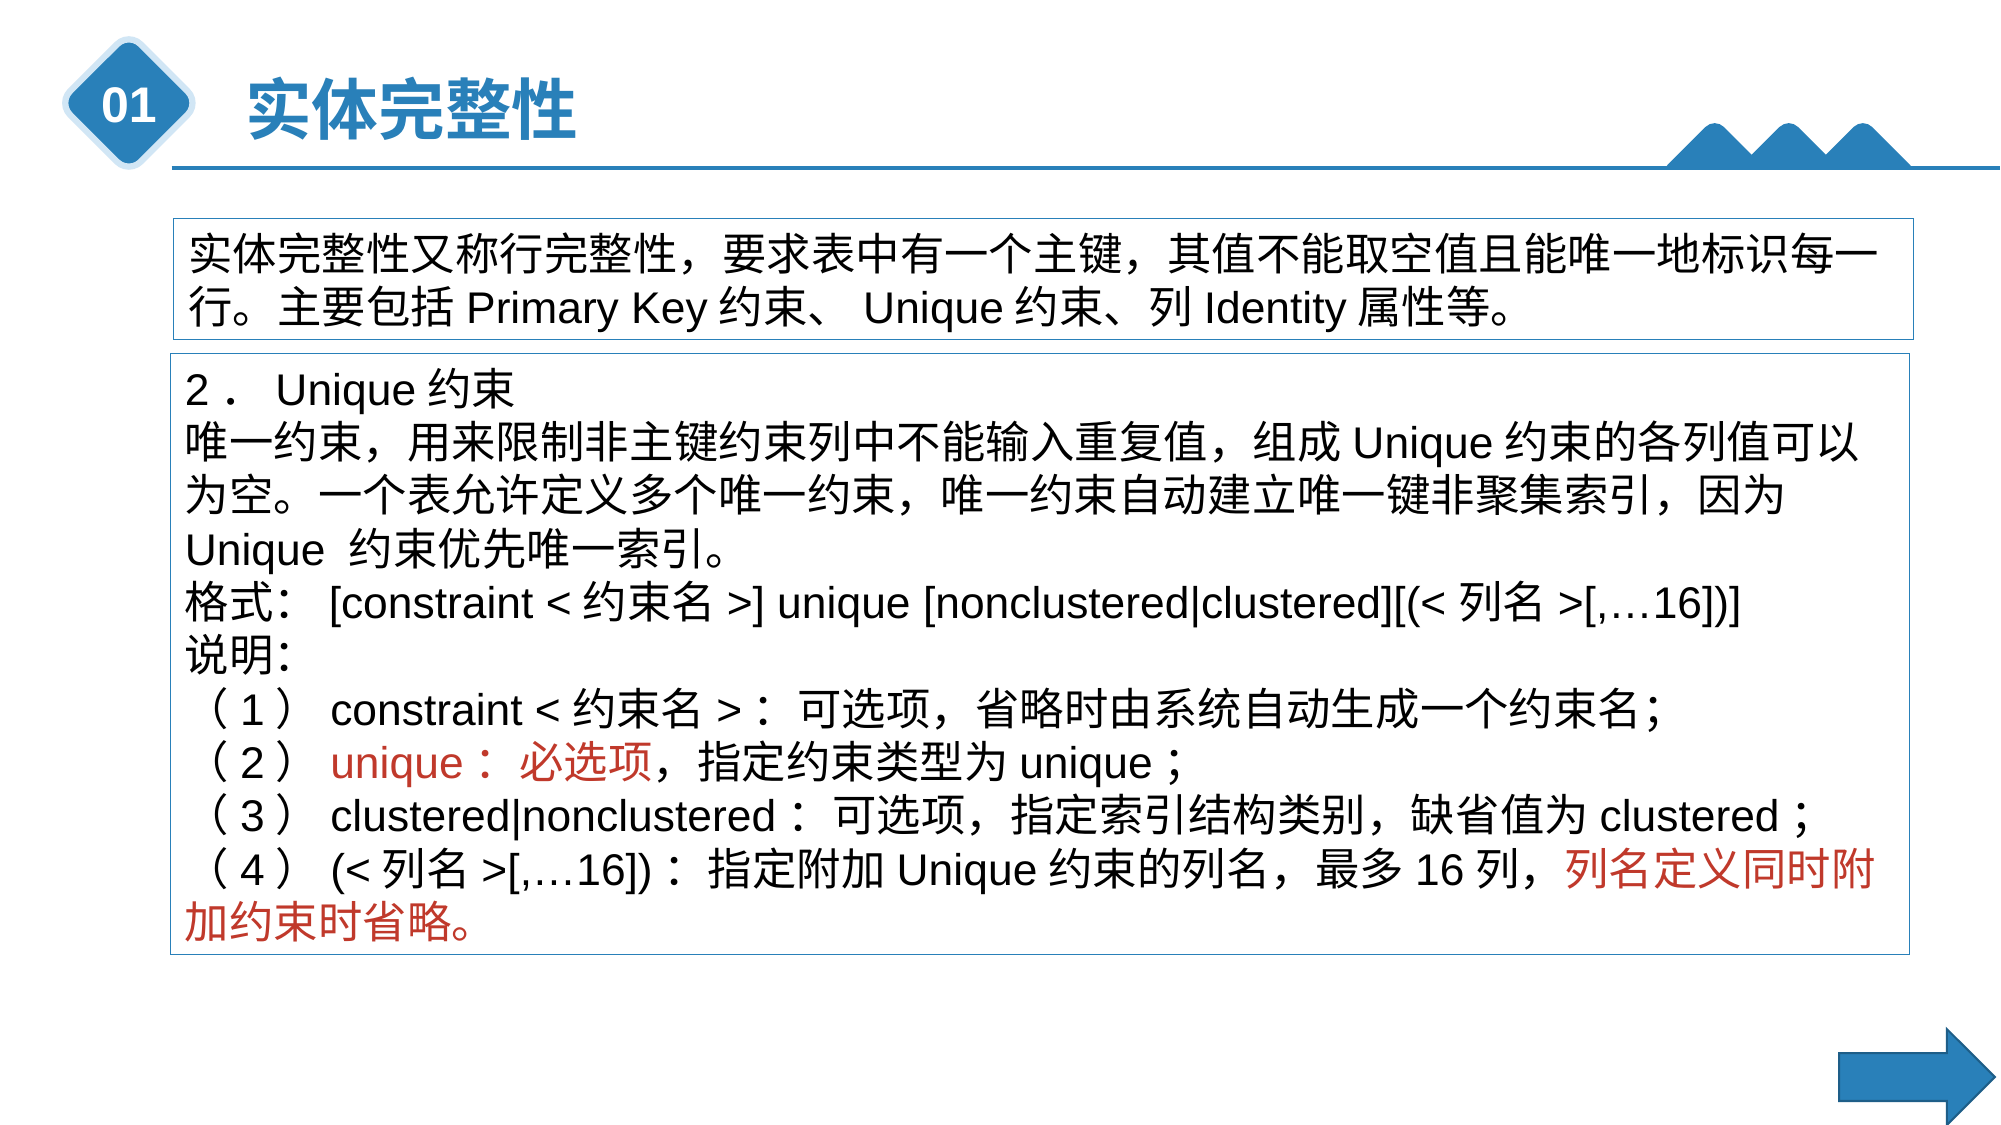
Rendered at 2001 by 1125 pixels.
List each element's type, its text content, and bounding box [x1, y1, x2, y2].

text_box [64, 73, 86, 133]
text_box [94, 141, 163, 168]
text_box 2．Unique约束 唯一约束，用来限制非主键约束列中不能输入重复值，组成Unique约束的各列值可以为空。一个表允许定义多个唯一约束，唯一约束自动建立唯一键非聚集索引，因为Unique 约束优先唯一索引。 格式：[constraint <约束名>] unique [nonclustered|clustered][(<列名>[,…16])] 说明： （1）constraint <约束名>：可选项，省略时由系统自动生成一个约束名； （2）unique：必选项，指定约束类型为unique； （3）clustered|nonclustered：可选项，指定索引结构类别，缺省值为clustered； （4）(<列名>[,…16])：指定附加Unique约束的列名，最多16列，列名定义同时附加约束时省略。 [170, 353, 1910, 955]
text_box [1838, 1026, 1997, 1125]
text_box 01 [86, 65, 172, 141]
text_box 实体完整性 [230, 60, 594, 155]
text_box 实体完整性又称行完整性，要求表中有一个主键，其值不能取空值且能唯一地标识每一行。主要包括Primary Key约束、Unique约束、列Identity属性等。 [173, 218, 1914, 340]
text_box [172, 74, 194, 132]
text_box [1738, 122, 1826, 167]
text_box [1664, 122, 1752, 167]
text_box [94, 38, 163, 65]
text_box [1813, 122, 1913, 167]
